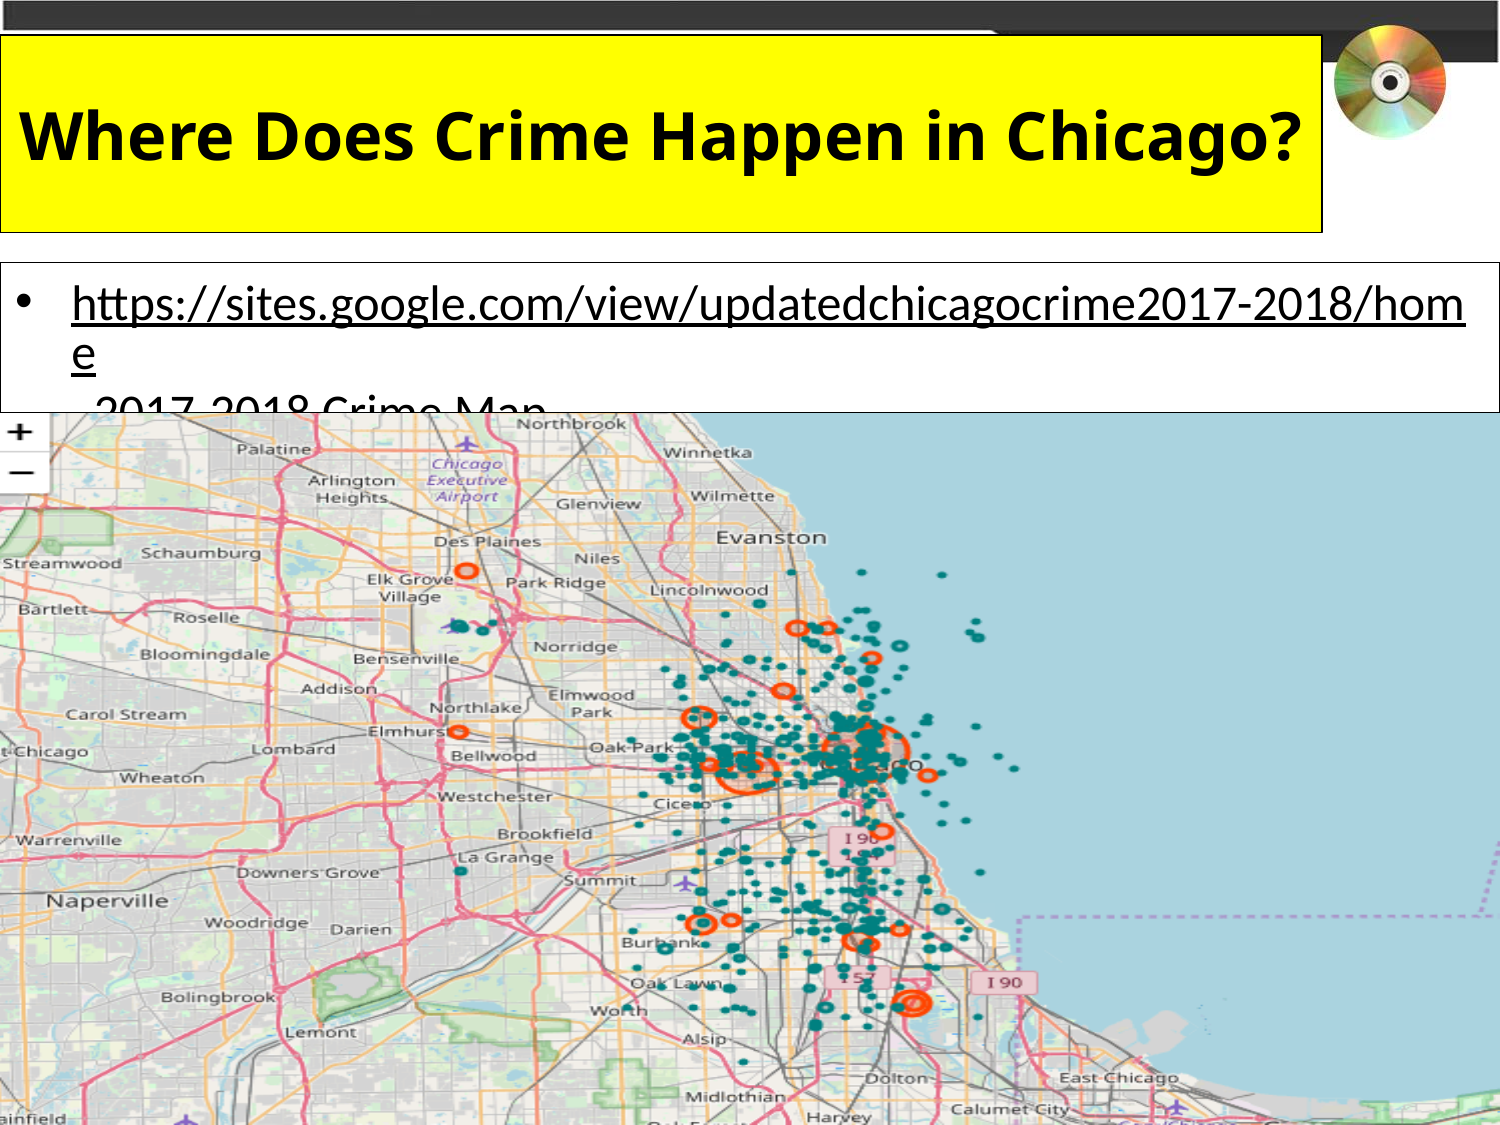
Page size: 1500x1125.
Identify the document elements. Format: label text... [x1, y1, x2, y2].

picture [0, 0, 1500, 140]
title Where Does Crime Happen in Chicago? [0, 34, 1322, 233]
picture [0, 412, 1500, 1125]
list https://sites.google.com/view/updatedchicagocrime2017-2018/home 2017-2018 Crime Map [0, 262, 1500, 412]
